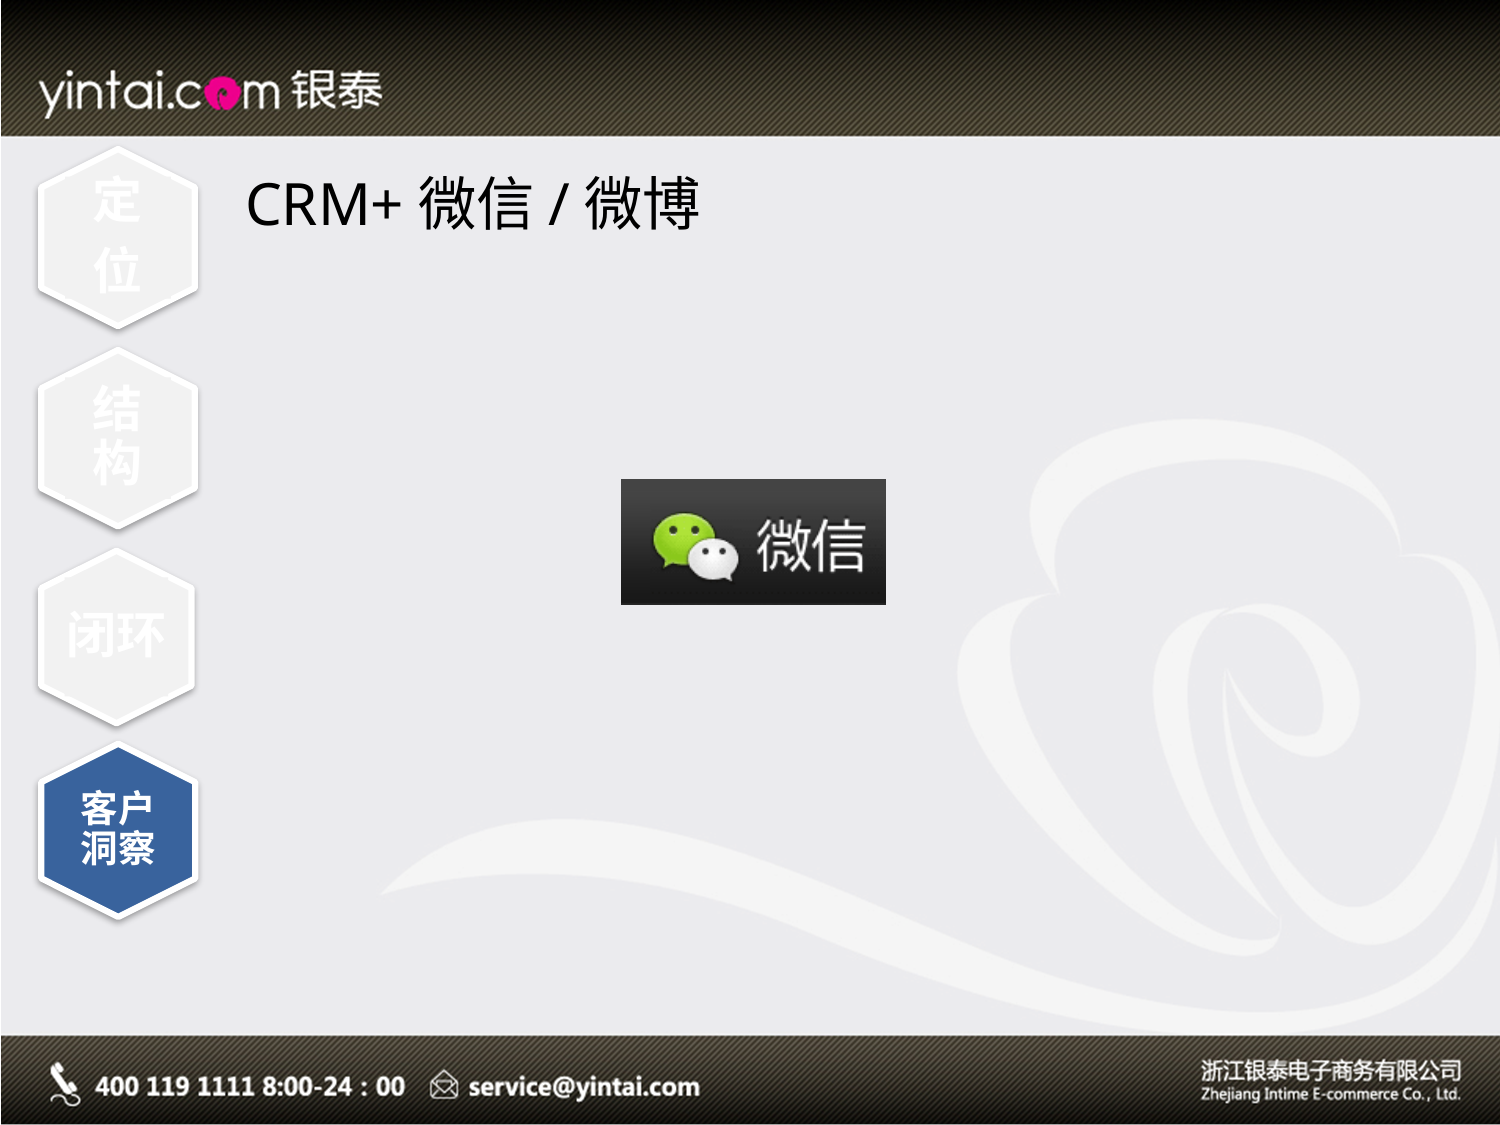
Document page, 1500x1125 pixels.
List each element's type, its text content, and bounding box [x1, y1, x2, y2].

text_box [40, 148, 195, 327]
text_box CRM+微信/微博 [230, 89, 998, 256]
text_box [40, 743, 196, 918]
picture [0, 0, 1500, 1125]
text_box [40, 349, 195, 527]
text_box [41, 550, 192, 724]
